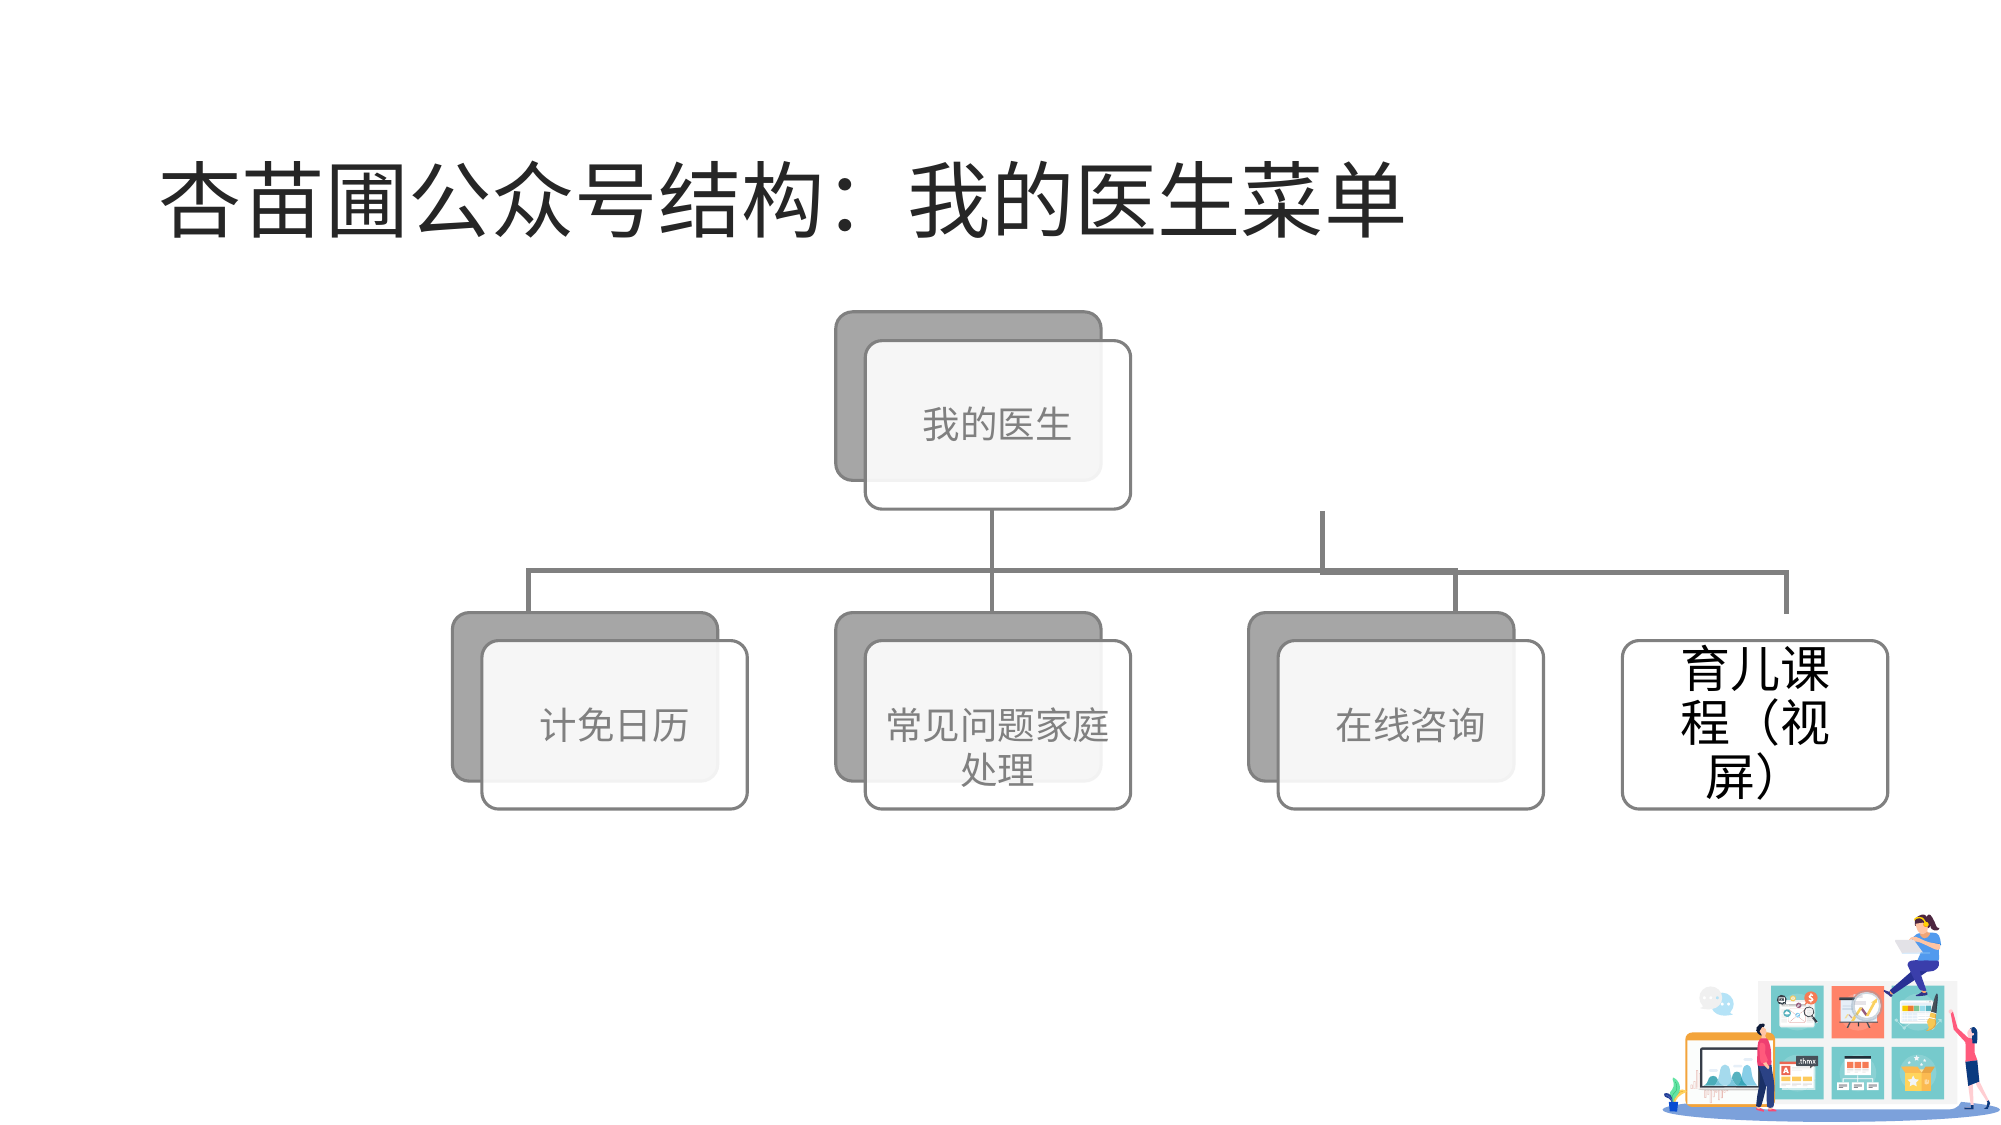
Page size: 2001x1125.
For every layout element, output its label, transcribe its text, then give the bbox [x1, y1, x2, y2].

text_box [527, 509, 993, 611]
text_box 在线咨询 [1278, 694, 1544, 755]
text_box [1277, 639, 1545, 811]
text_box [864, 639, 1132, 798]
text_box [834, 611, 1103, 783]
title 杏苗圃公众号结构：我的医生菜单 [143, 121, 1857, 280]
text_box [866, 800, 1130, 811]
text_box [451, 611, 719, 783]
text_box [864, 339, 1132, 511]
text_box [993, 509, 1457, 611]
text_box 计免日历 [481, 694, 748, 755]
text_box [834, 310, 1103, 482]
text_box [1247, 611, 1516, 783]
text_box [480, 639, 749, 811]
text_box [1322, 510, 1787, 615]
text_box 育儿课程（视屏） [1621, 639, 1889, 811]
text_box 我的医生 [865, 393, 1131, 454]
text_box 常见问题家庭处理 [865, 694, 1131, 800]
